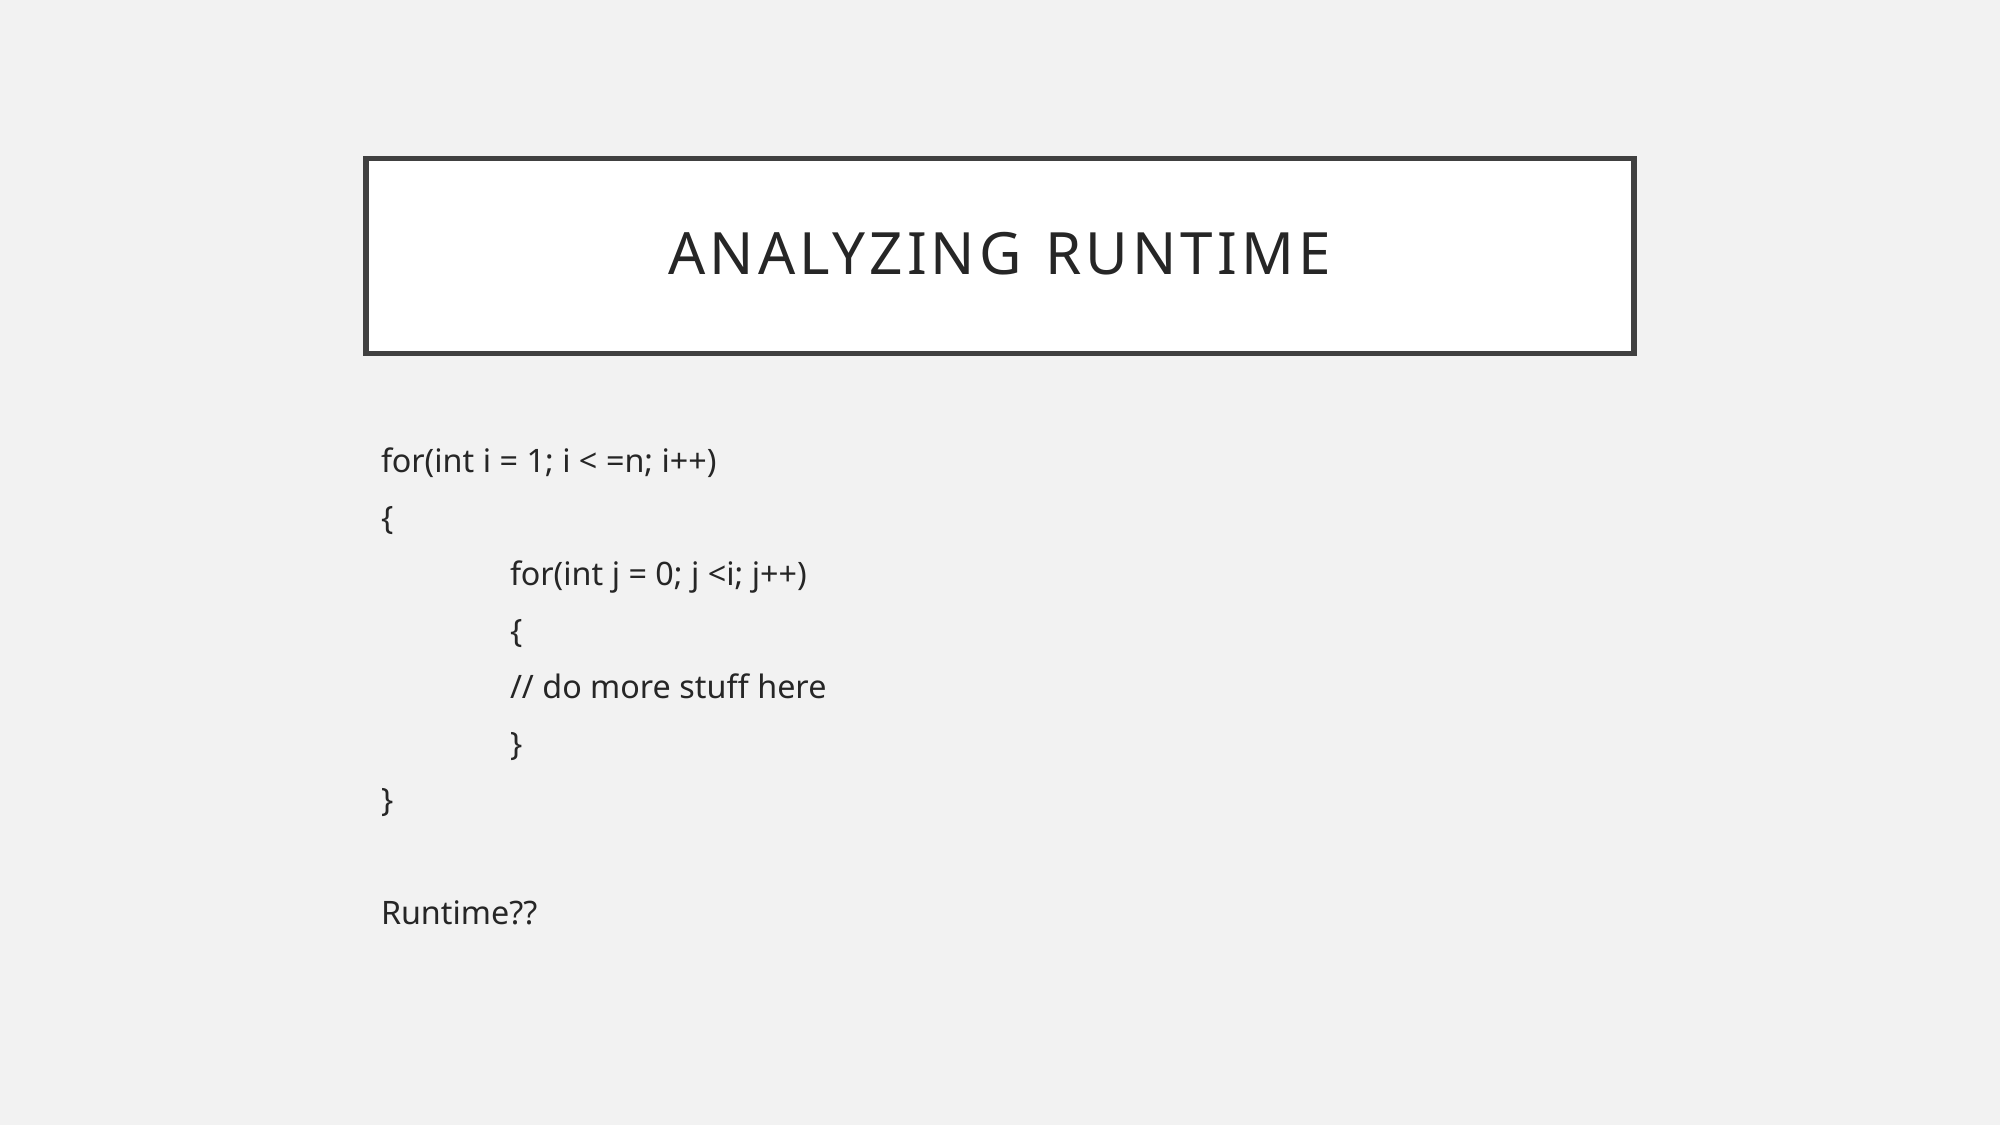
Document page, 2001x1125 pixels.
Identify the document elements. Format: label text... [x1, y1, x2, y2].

title Analyzing runtime [363, 156, 1637, 356]
list for(int i = 1; i < =n; i++) { for(int j = 0; j <i; j++) { // do more stuff here } } Runtime?? [366, 432, 1634, 942]
